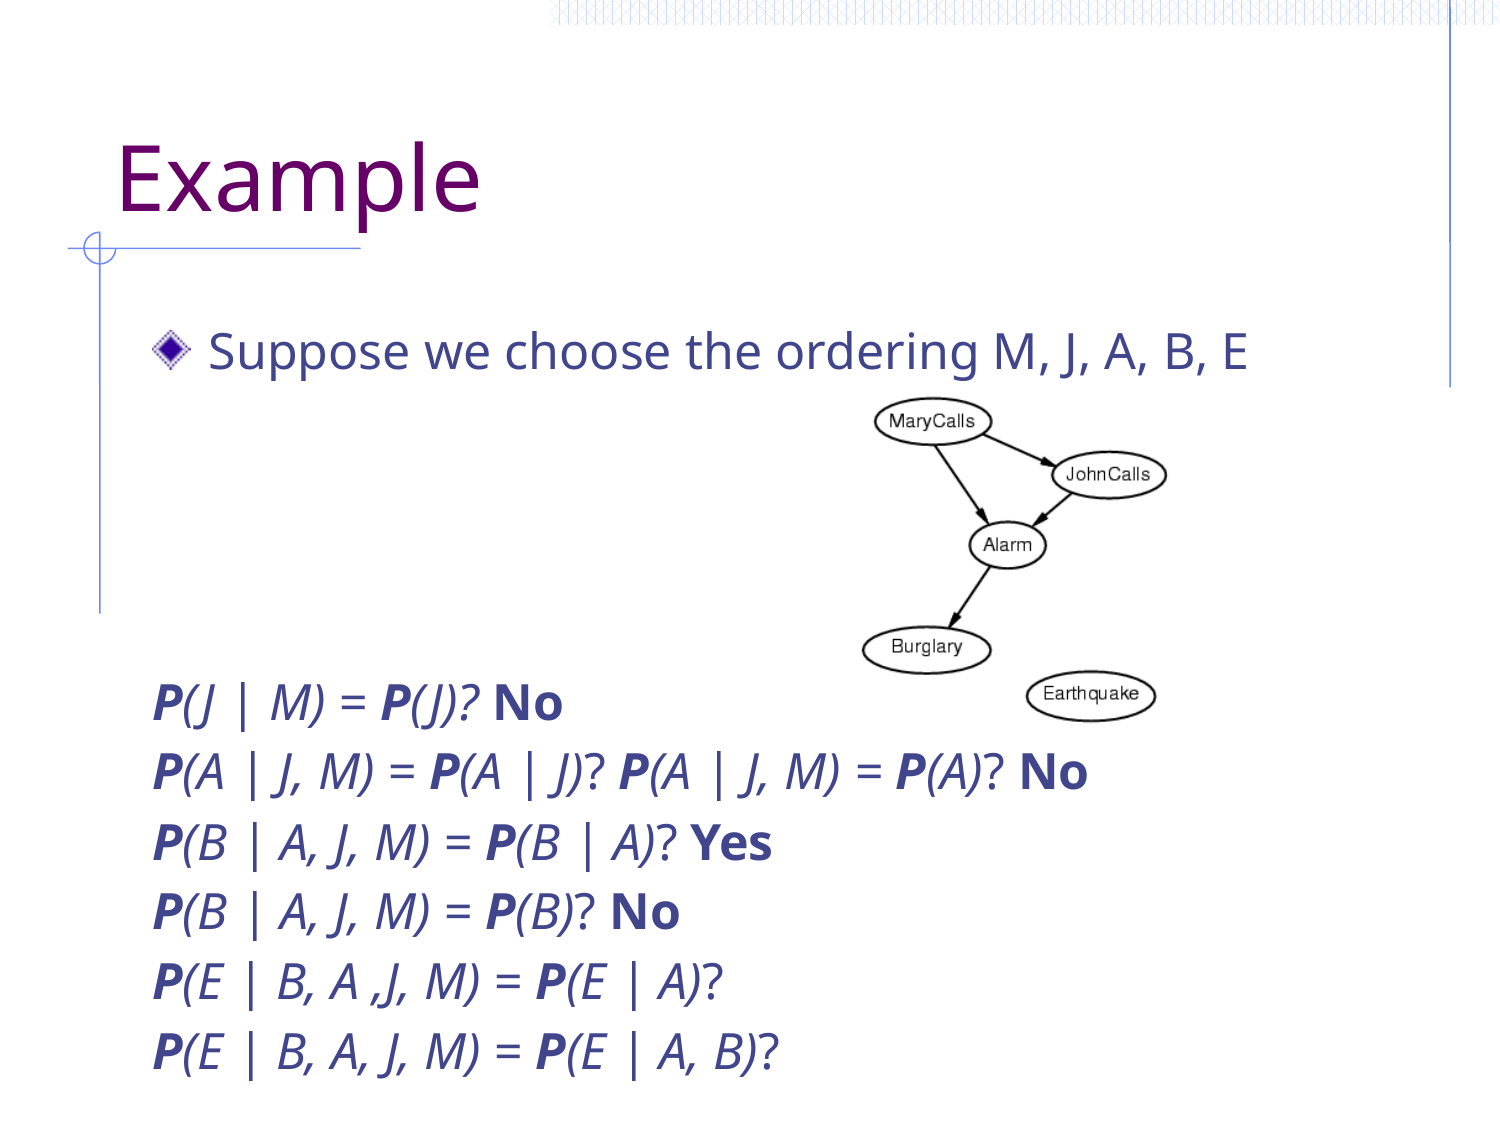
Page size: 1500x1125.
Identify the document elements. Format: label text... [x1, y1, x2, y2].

title Example [99, 50, 1375, 238]
picture [152, 330, 191, 370]
picture [824, 389, 1226, 738]
list Suppose we choose the ordering M, J, A, B, E P(J | M) = P(J)? No P(A | J, M) = P(A | J)? P(A | J, M) = P(A)? No P(B | A, J, M) = P(B | A)? Yes P(B | A, J, M) = P(B)? No P(E | B, A ,J, M) = P(E | A)? P(E | B, A, J, M) = P(E | A, B)? [137, 312, 1413, 988]
